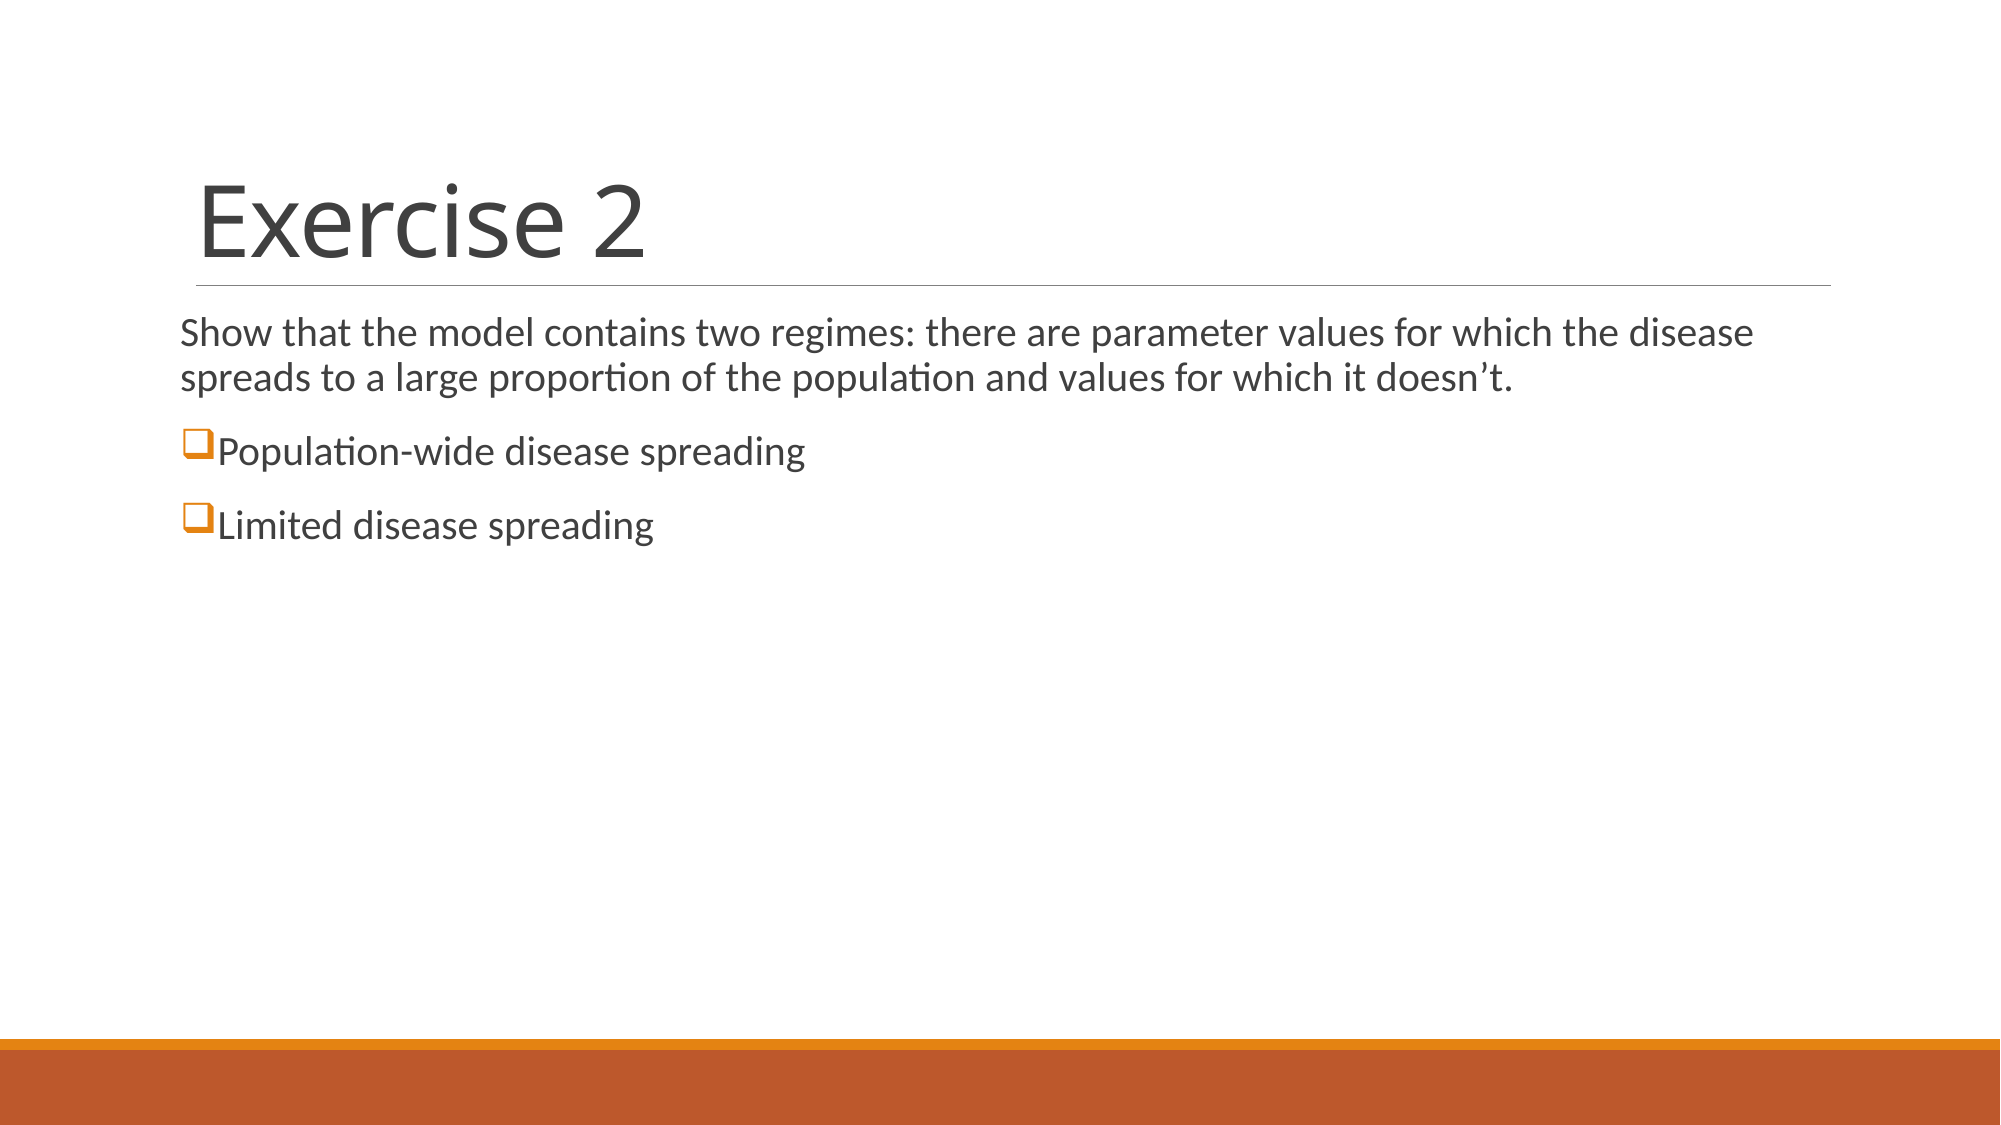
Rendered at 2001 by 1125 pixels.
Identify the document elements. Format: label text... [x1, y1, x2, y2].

list Show that the model contains two regimes: there are parameter values for which the disease spreads to a large proportion of the population and values for which it doesn’t. Population-wide disease spreading Limited disease spreading [180, 302, 1830, 963]
title Exercise 2 [180, 47, 1830, 285]
